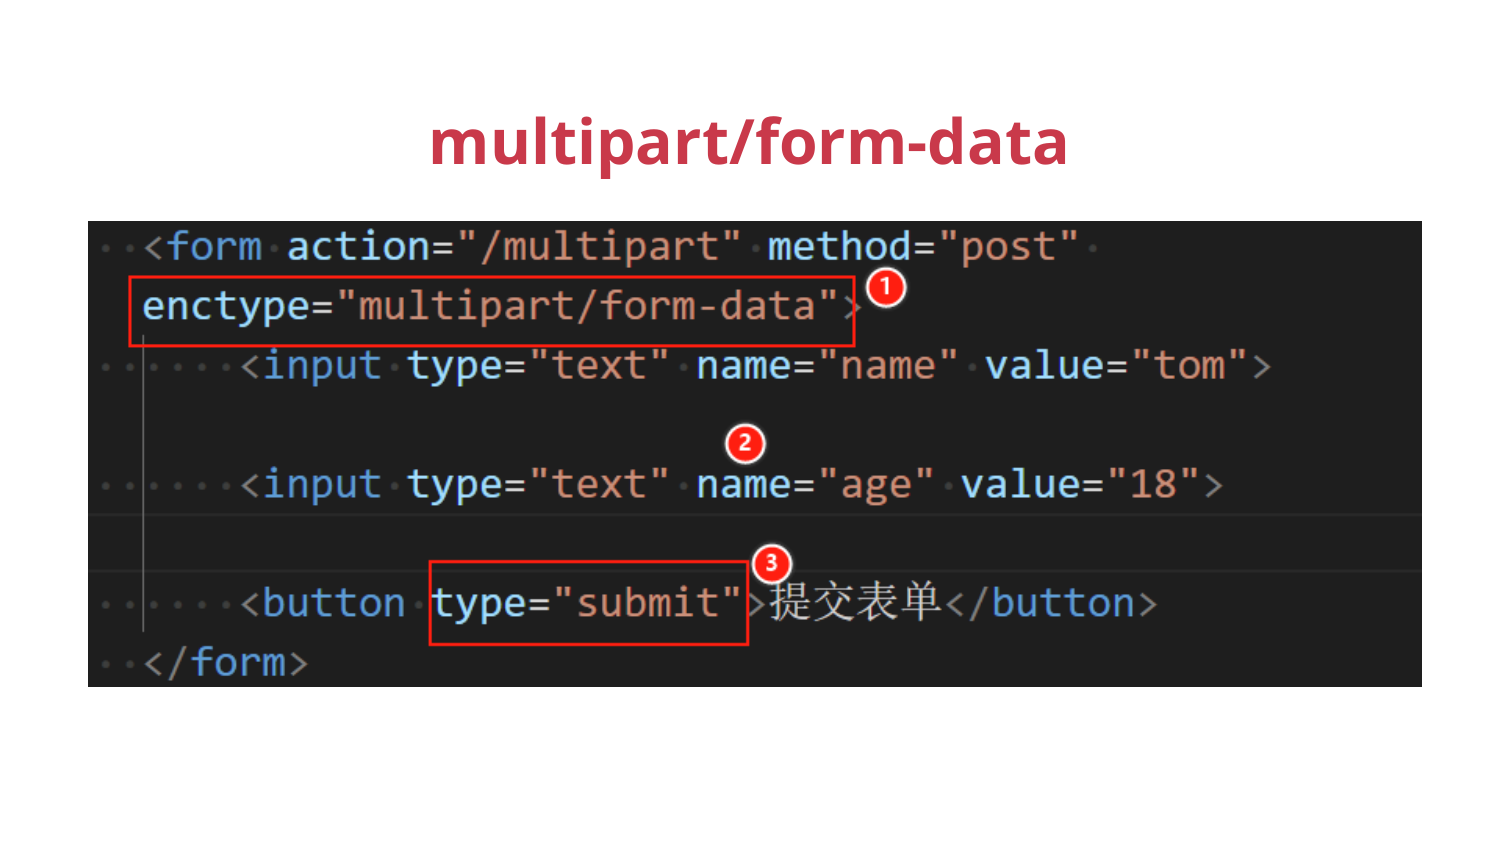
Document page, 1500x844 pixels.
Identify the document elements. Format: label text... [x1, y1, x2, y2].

text_box multipart/form-data [413, 94, 1087, 185]
picture [88, 221, 1422, 687]
